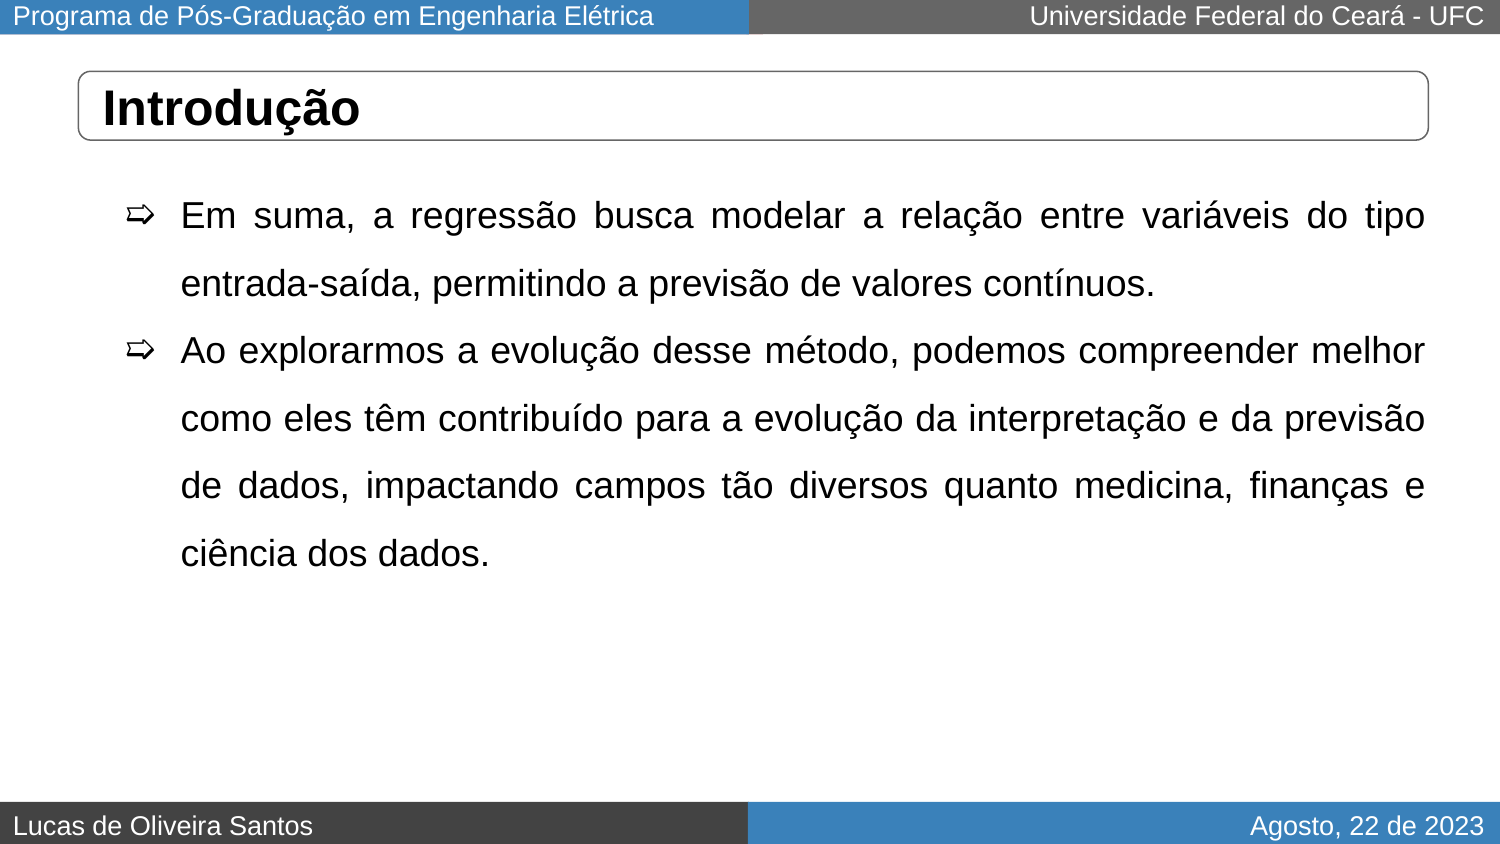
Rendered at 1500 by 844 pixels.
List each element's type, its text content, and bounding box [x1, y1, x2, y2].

title Introdução [87, 70, 1073, 140]
list Em suma, a regressão busca modelar a relação entre variáveis do tipo entrada-saída, permitindo a previsão de valores contínuos. Ao explorarmos a evolução desse método, podemos compreender melhor como eles têm contribuído para a evolução da interpretação e da previsão de dados, impactando campos tão diversos quanto medicina, finanças e ciência dos dados. [90, 153, 1441, 615]
